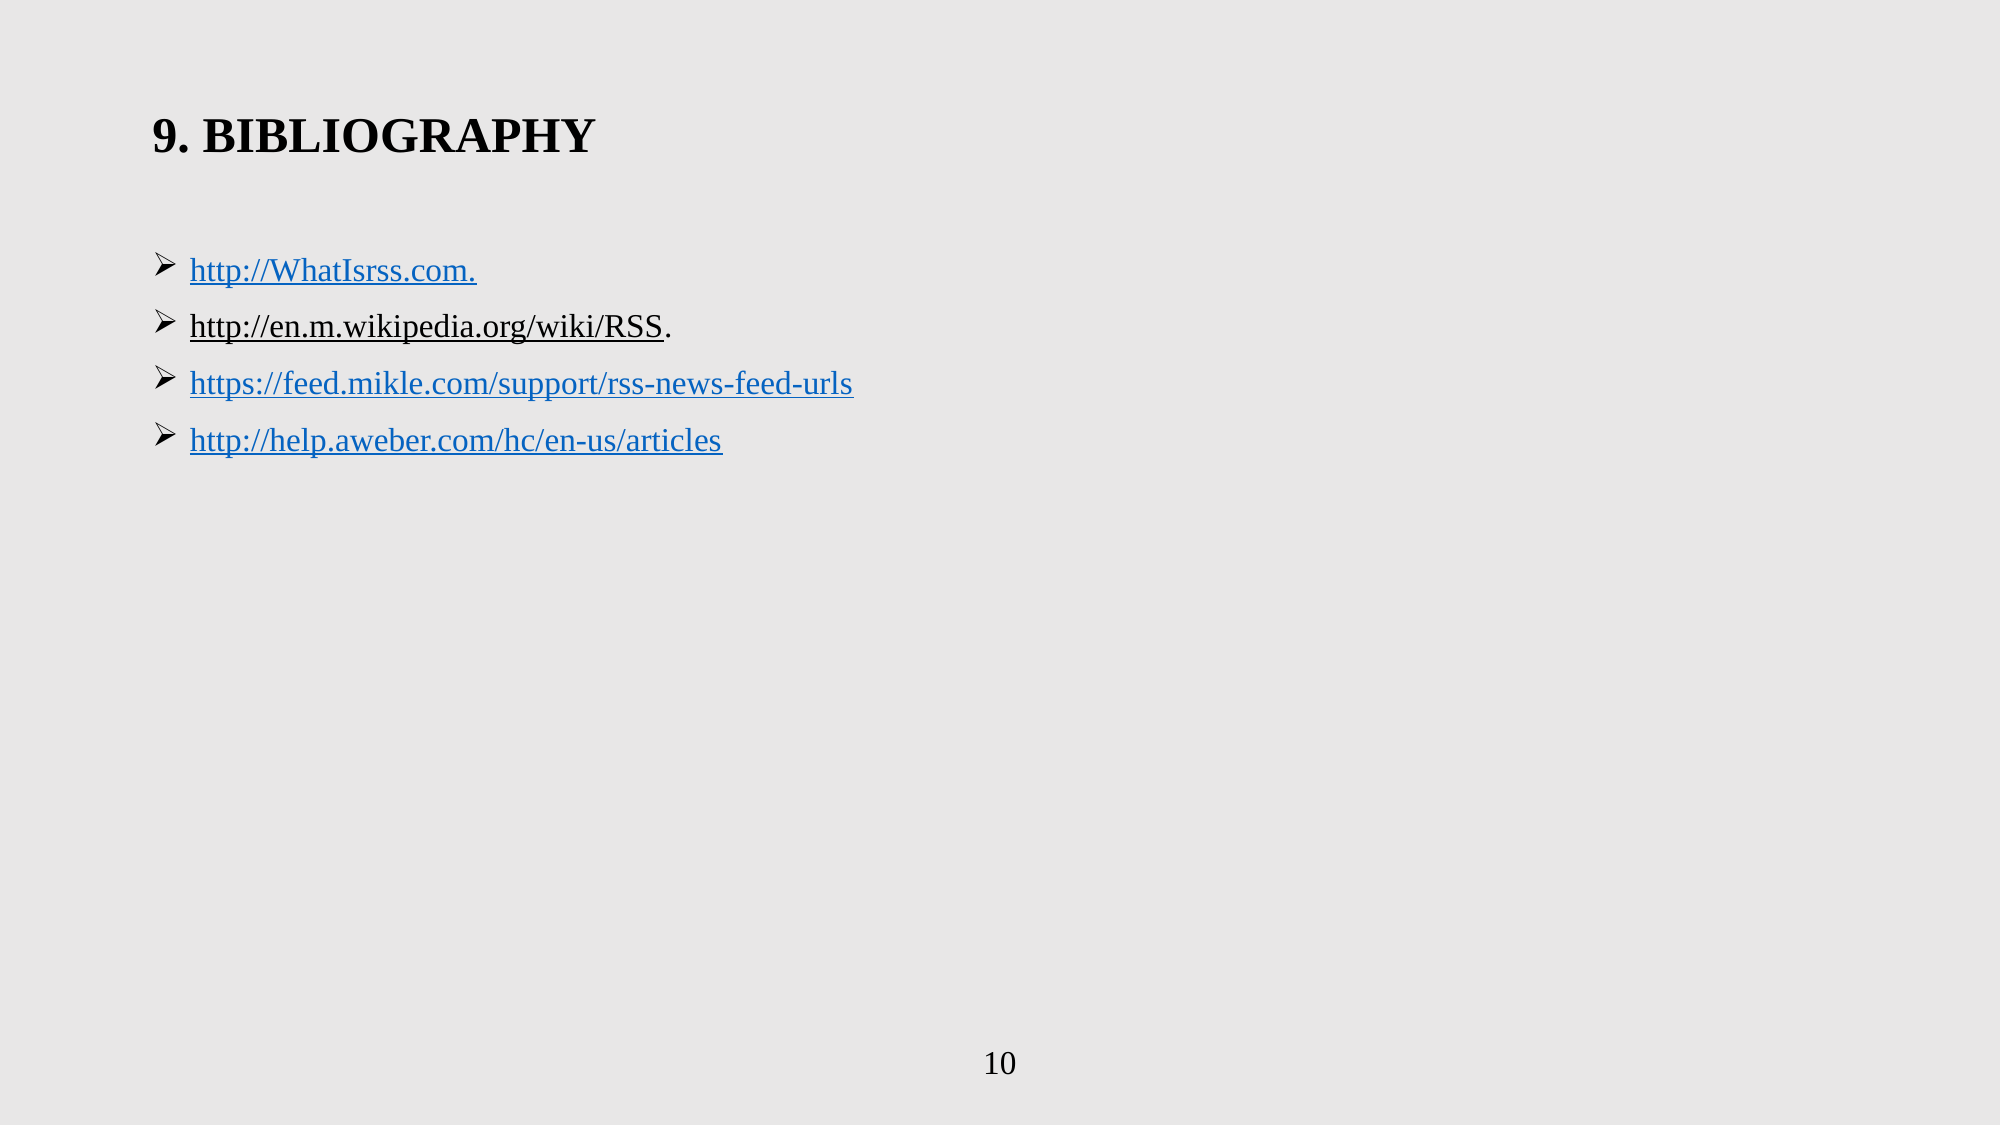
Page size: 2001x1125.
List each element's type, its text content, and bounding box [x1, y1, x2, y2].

title 9. BIBLIOGRAPHY [137, 28, 1863, 245]
list http://WhatIsrss.com. http://en.m.wikipedia.org/wiki/RSS. https://feed.mikle.com/support/rss-news-feed-urls http://help.aweber.com/hc/en-us/articles 10 [137, 245, 1863, 1125]
